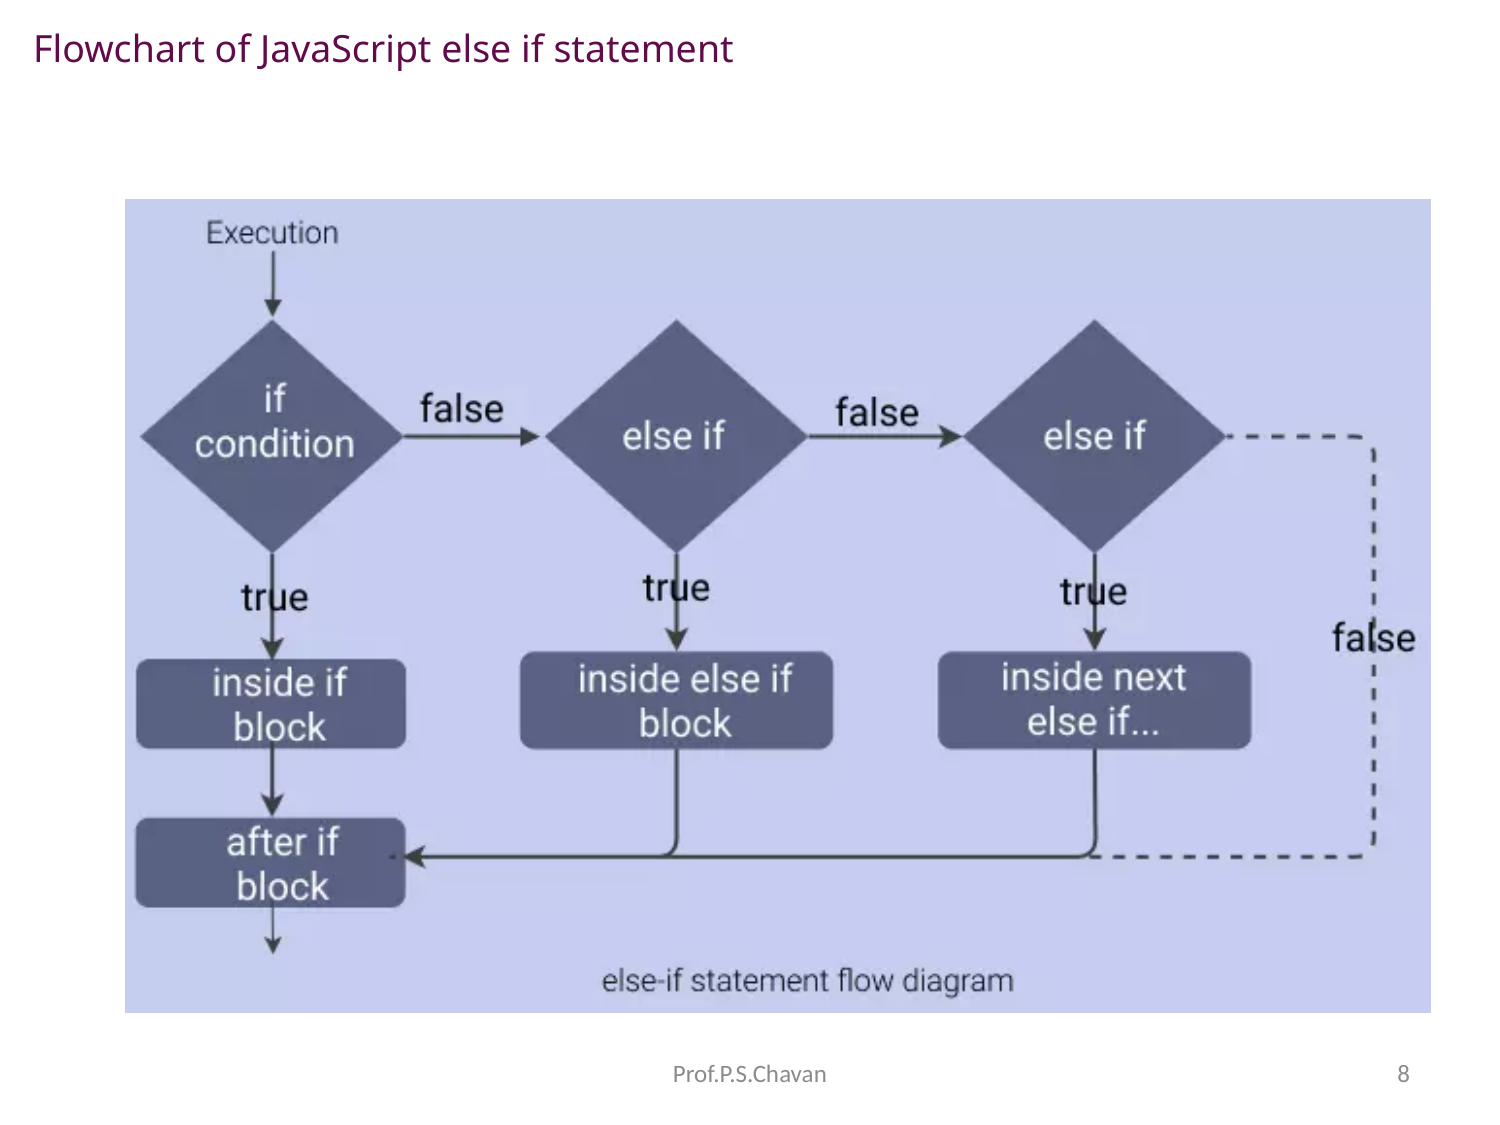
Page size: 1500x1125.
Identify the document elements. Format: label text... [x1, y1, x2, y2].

slide_number 8 [1074, 1042, 1425, 1103]
text_box Flowchart of JavaScript else if statement [18, 17, 1238, 78]
picture [124, 199, 1431, 1013]
footer Prof.P.S.Chavan [512, 1042, 988, 1103]
